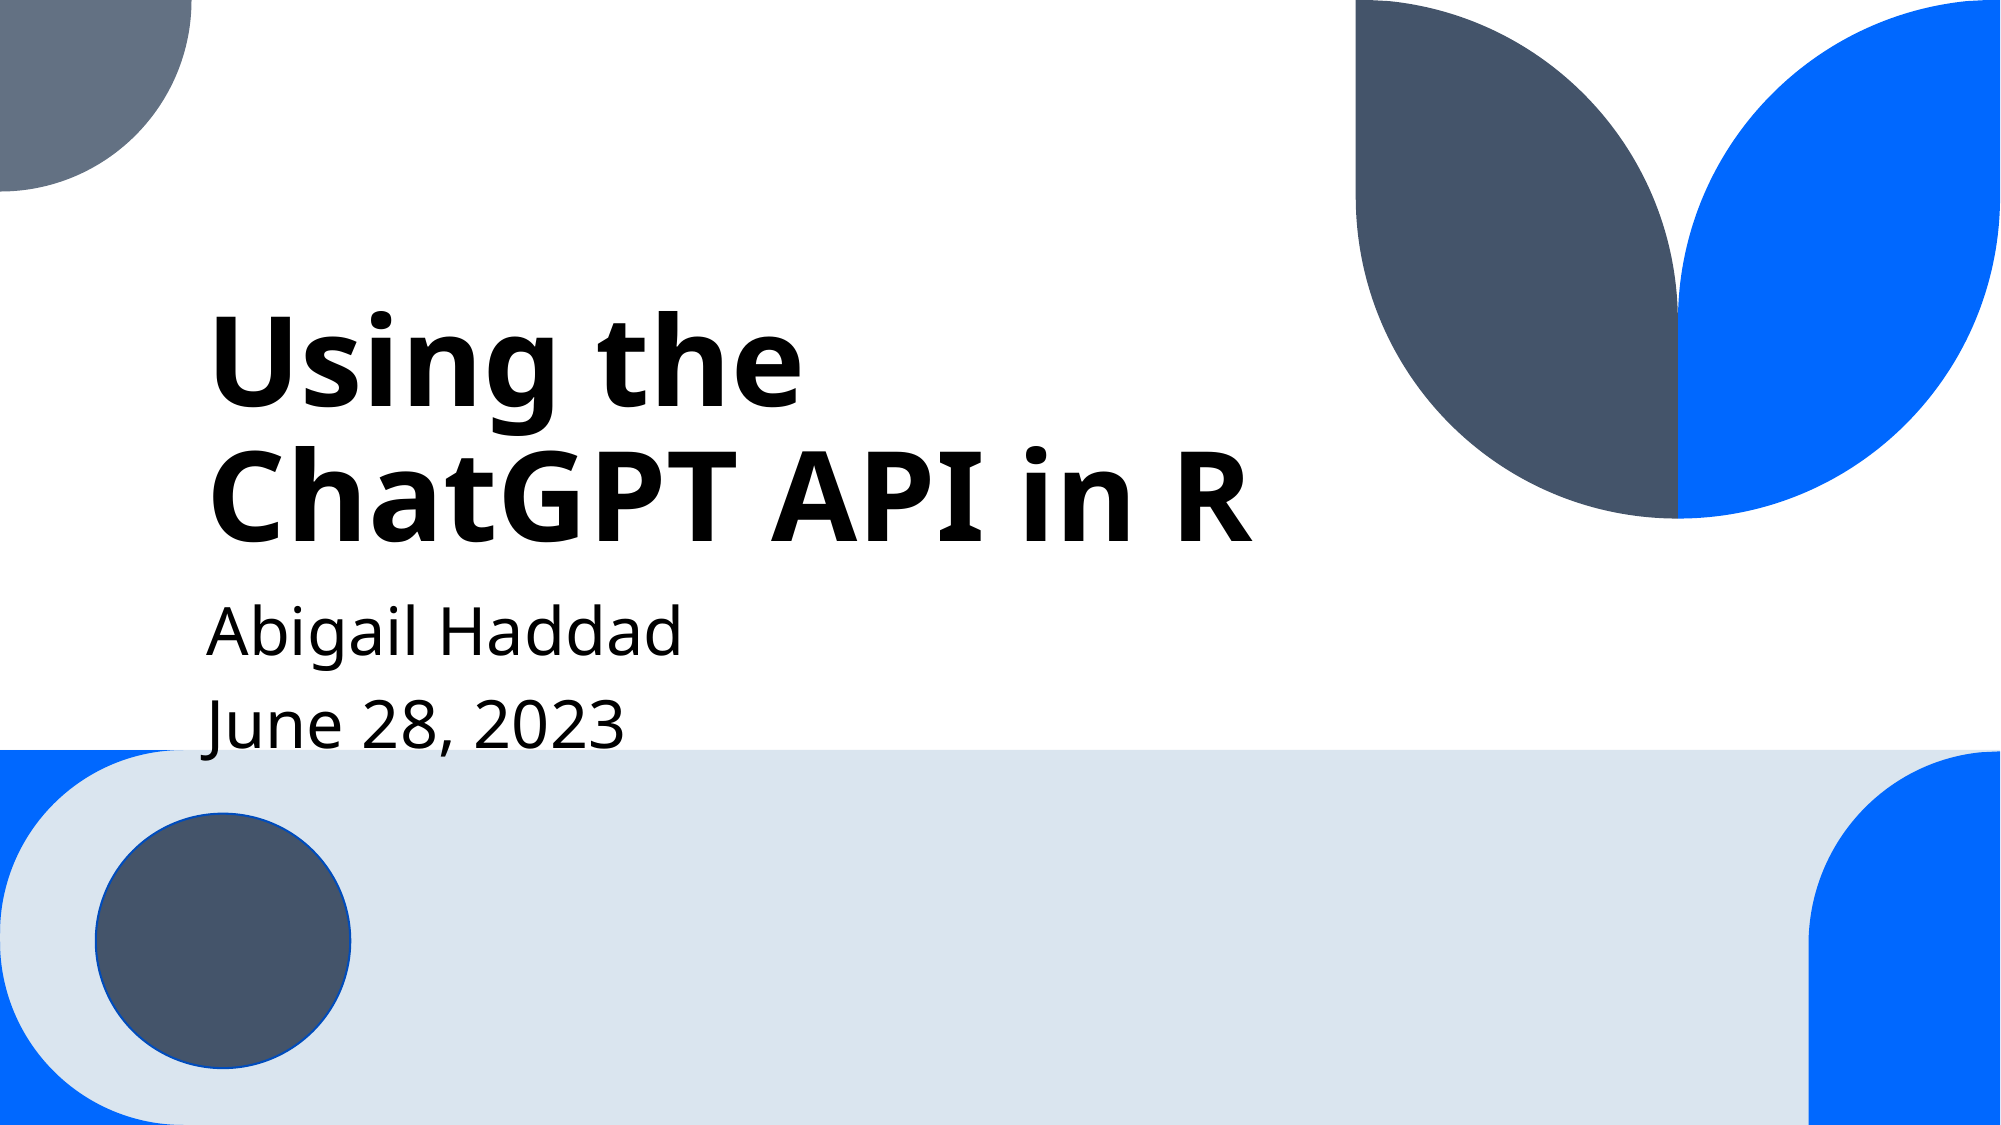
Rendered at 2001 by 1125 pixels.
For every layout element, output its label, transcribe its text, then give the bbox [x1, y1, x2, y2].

subtitle Abigail Haddad June 28, 2023 [191, 590, 1750, 724]
title Using the ChatGPT API in R [191, 184, 1356, 576]
